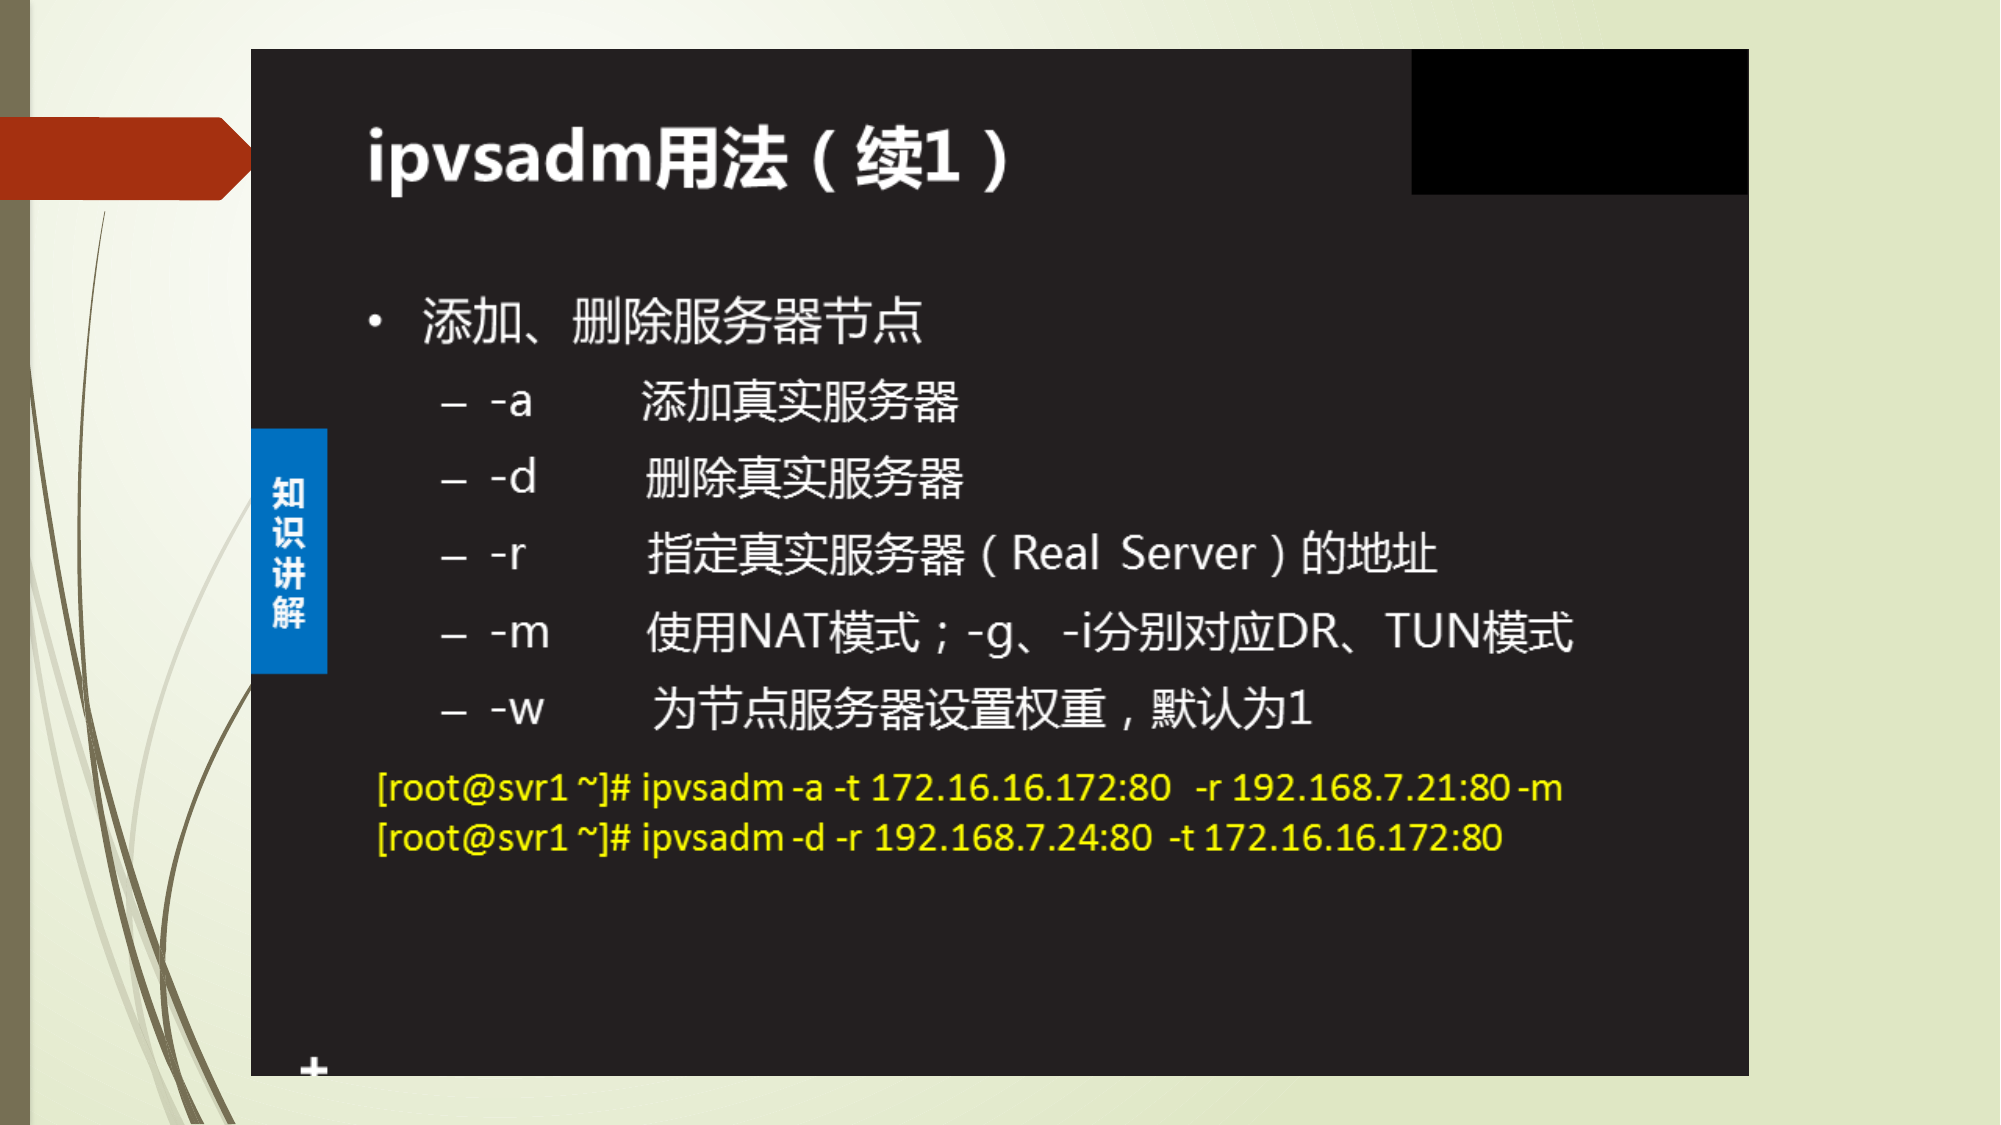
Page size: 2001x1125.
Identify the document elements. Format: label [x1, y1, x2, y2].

picture [251, 49, 1749, 1076]
